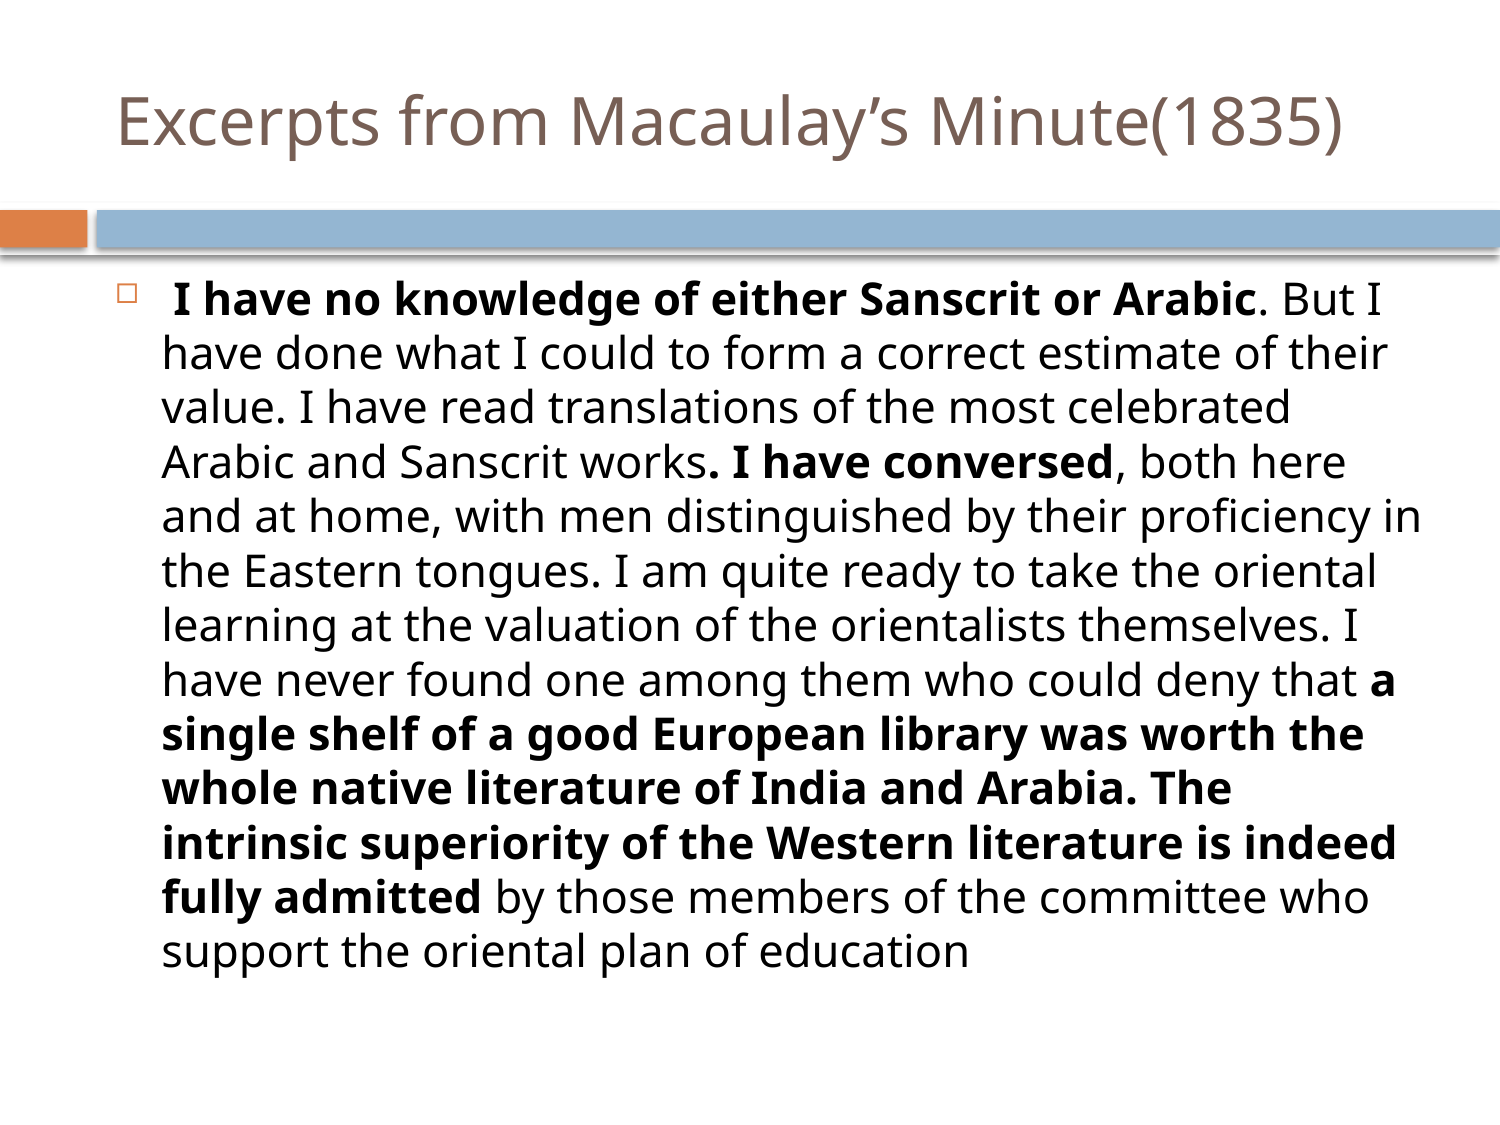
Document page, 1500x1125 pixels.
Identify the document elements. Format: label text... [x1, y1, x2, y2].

list I have no knowledge of either Sanscrit or Arabic. But I have done what I could to form a correct estimate of their value. I have read translations of the most celebrated Arabic and Sanscrit works. I have conversed, both here and at home, with men distinguished by their proficiency in the Eastern tongues. I am quite ready to take the oriental learning at the valuation of the orientalists themselves. I have never found one among them who could deny that a single shelf of a good European library was worth the whole native literature of India and Arabia. The intrinsic superiority of the Western literature is indeed fully admitted by those members of the committee who support the oriental plan of education [100, 262, 1438, 1000]
title Excerpts from Macaulay’s Minute(1835) [100, 37, 1438, 200]
